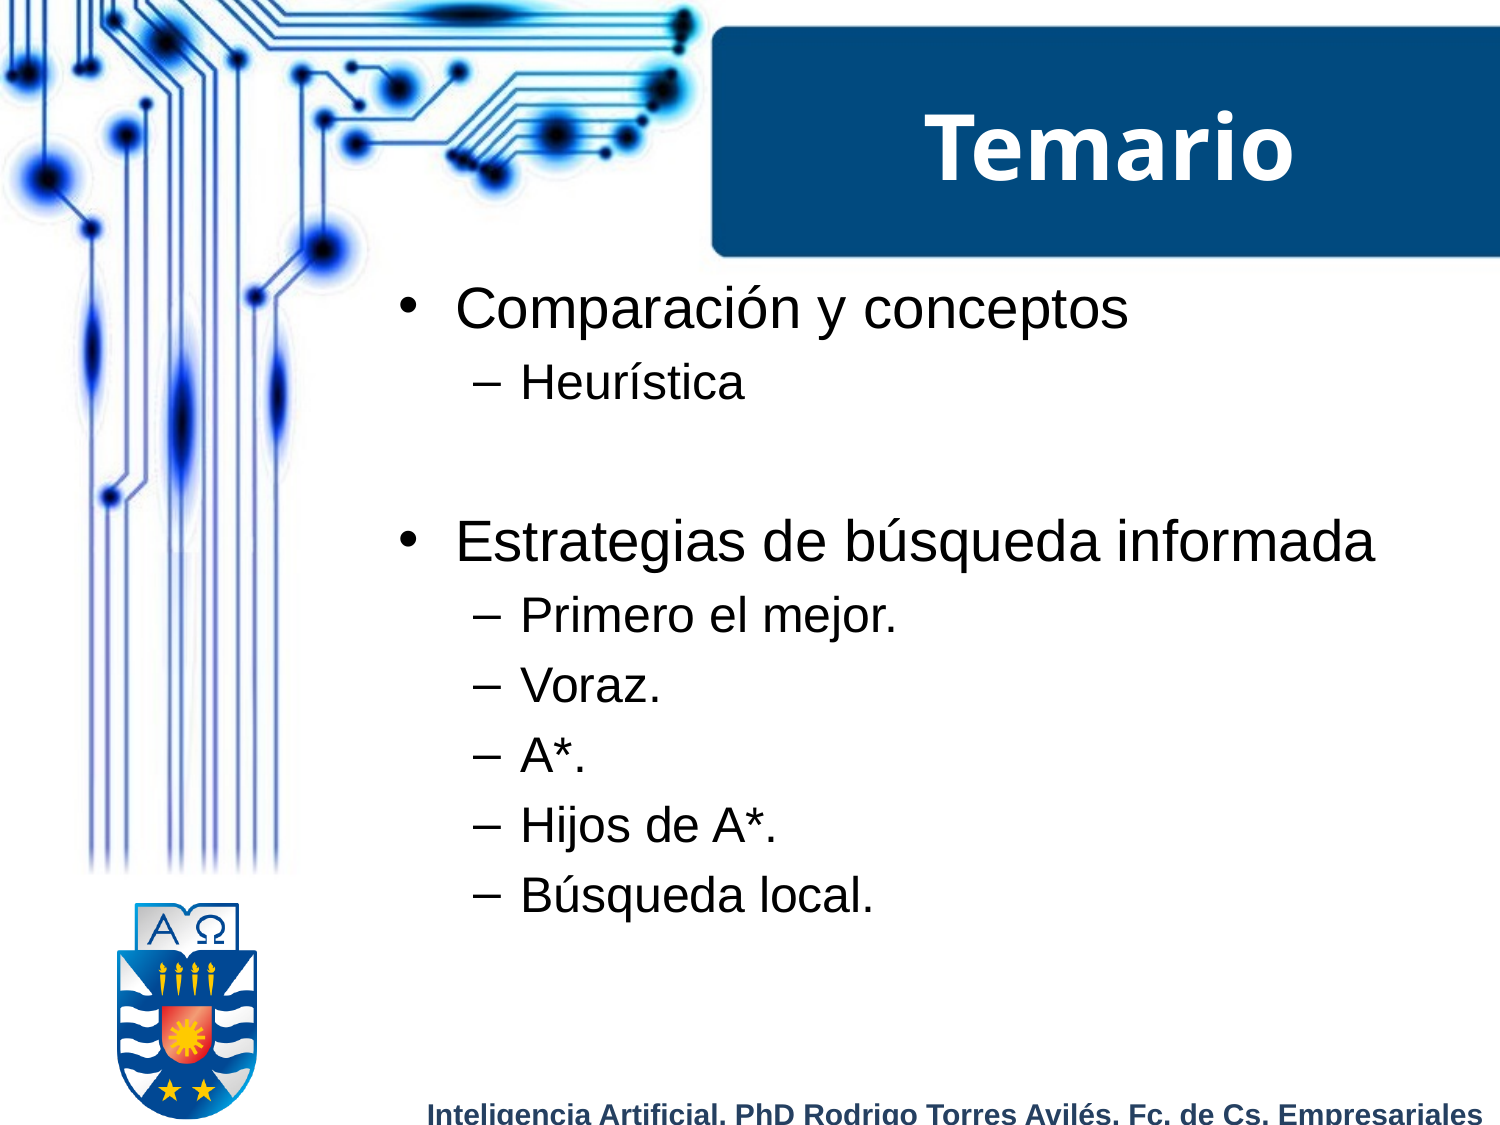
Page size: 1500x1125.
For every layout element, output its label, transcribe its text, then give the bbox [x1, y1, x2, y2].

picture [0, 0, 1500, 1125]
list Comparación y conceptos Heurística Estrategias de búsqueda informada Primero el mejor. Voraz. A*. Hijos de A*. Búsqueda local. [383, 262, 1459, 1053]
text_box Inteligencia Artificial. PhD Rodrigo Torres Avilés. Fc. de Cs. Empresariales [383, 1088, 1499, 1125]
text_box Temario [750, 7, 1471, 280]
